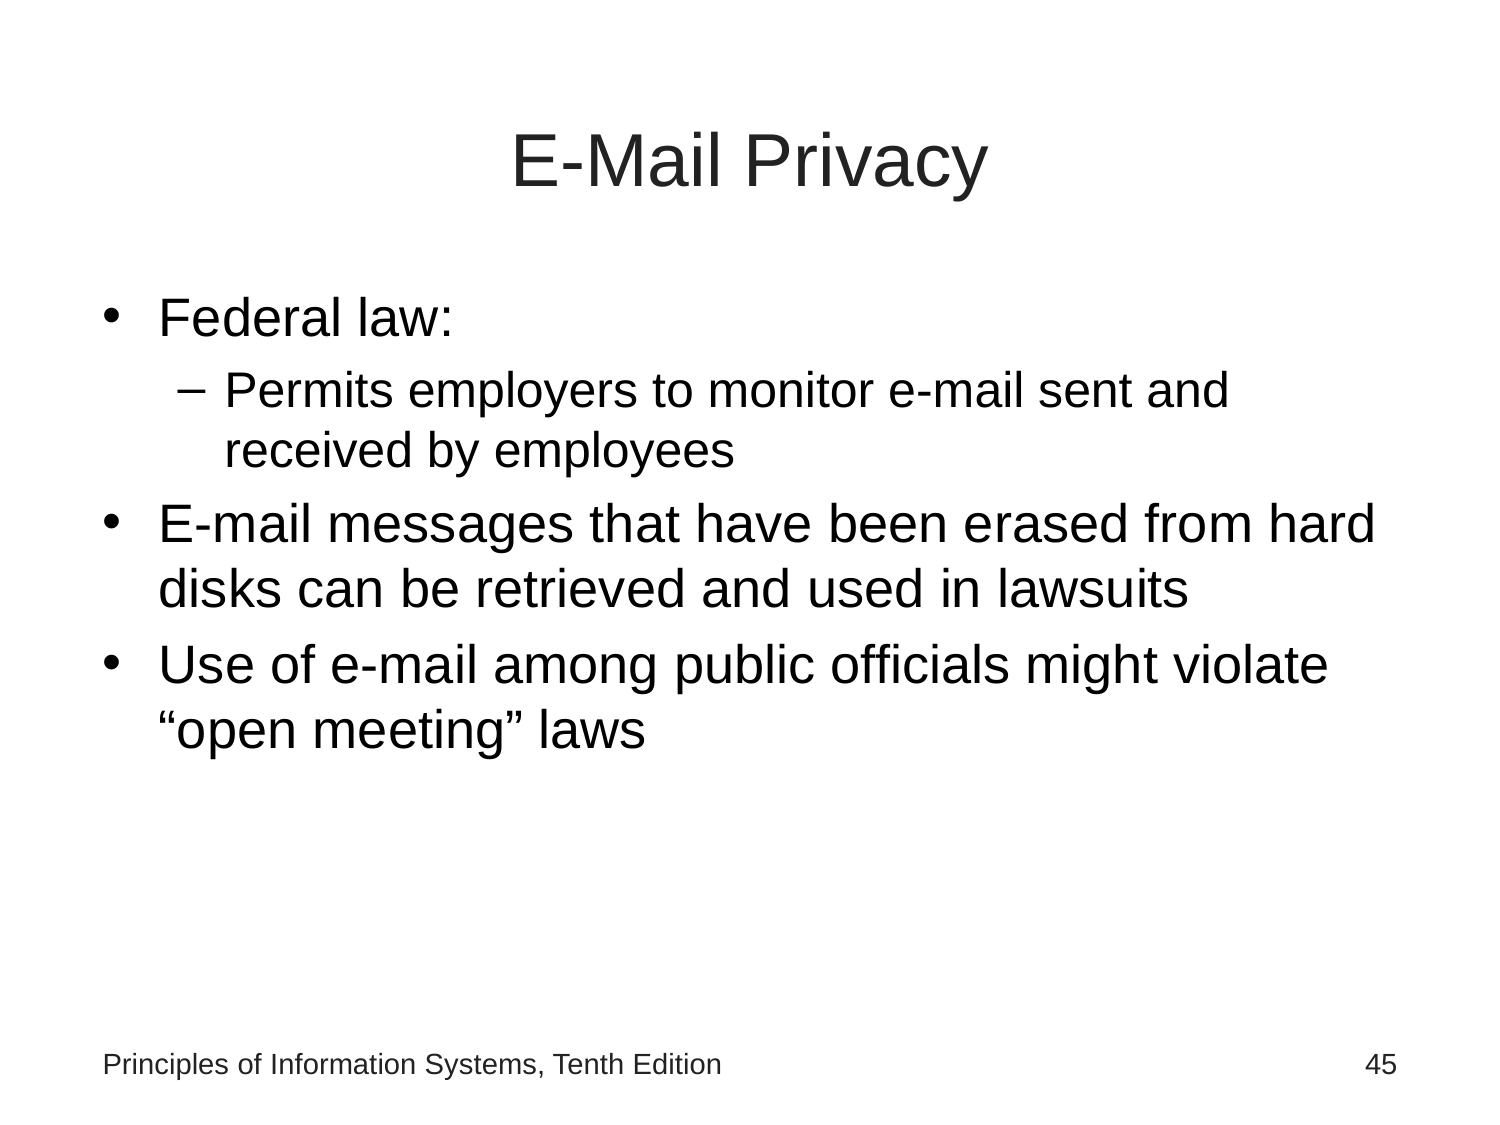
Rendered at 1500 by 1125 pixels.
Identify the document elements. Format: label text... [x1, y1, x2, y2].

text_box ‹#› [1074, 1037, 1413, 1100]
text_box Principles of Information Systems, Tenth Edition [87, 1037, 1050, 1100]
list Federal law: Permits employers to monitor e-mail sent and received by employees E-mail messages that have been erased from hard disks can be retrieved and used in lawsuits Use of e-mail among public officials might violate “open meeting” laws [87, 275, 1413, 1025]
title E-Mail Privacy [87, 62, 1413, 250]
